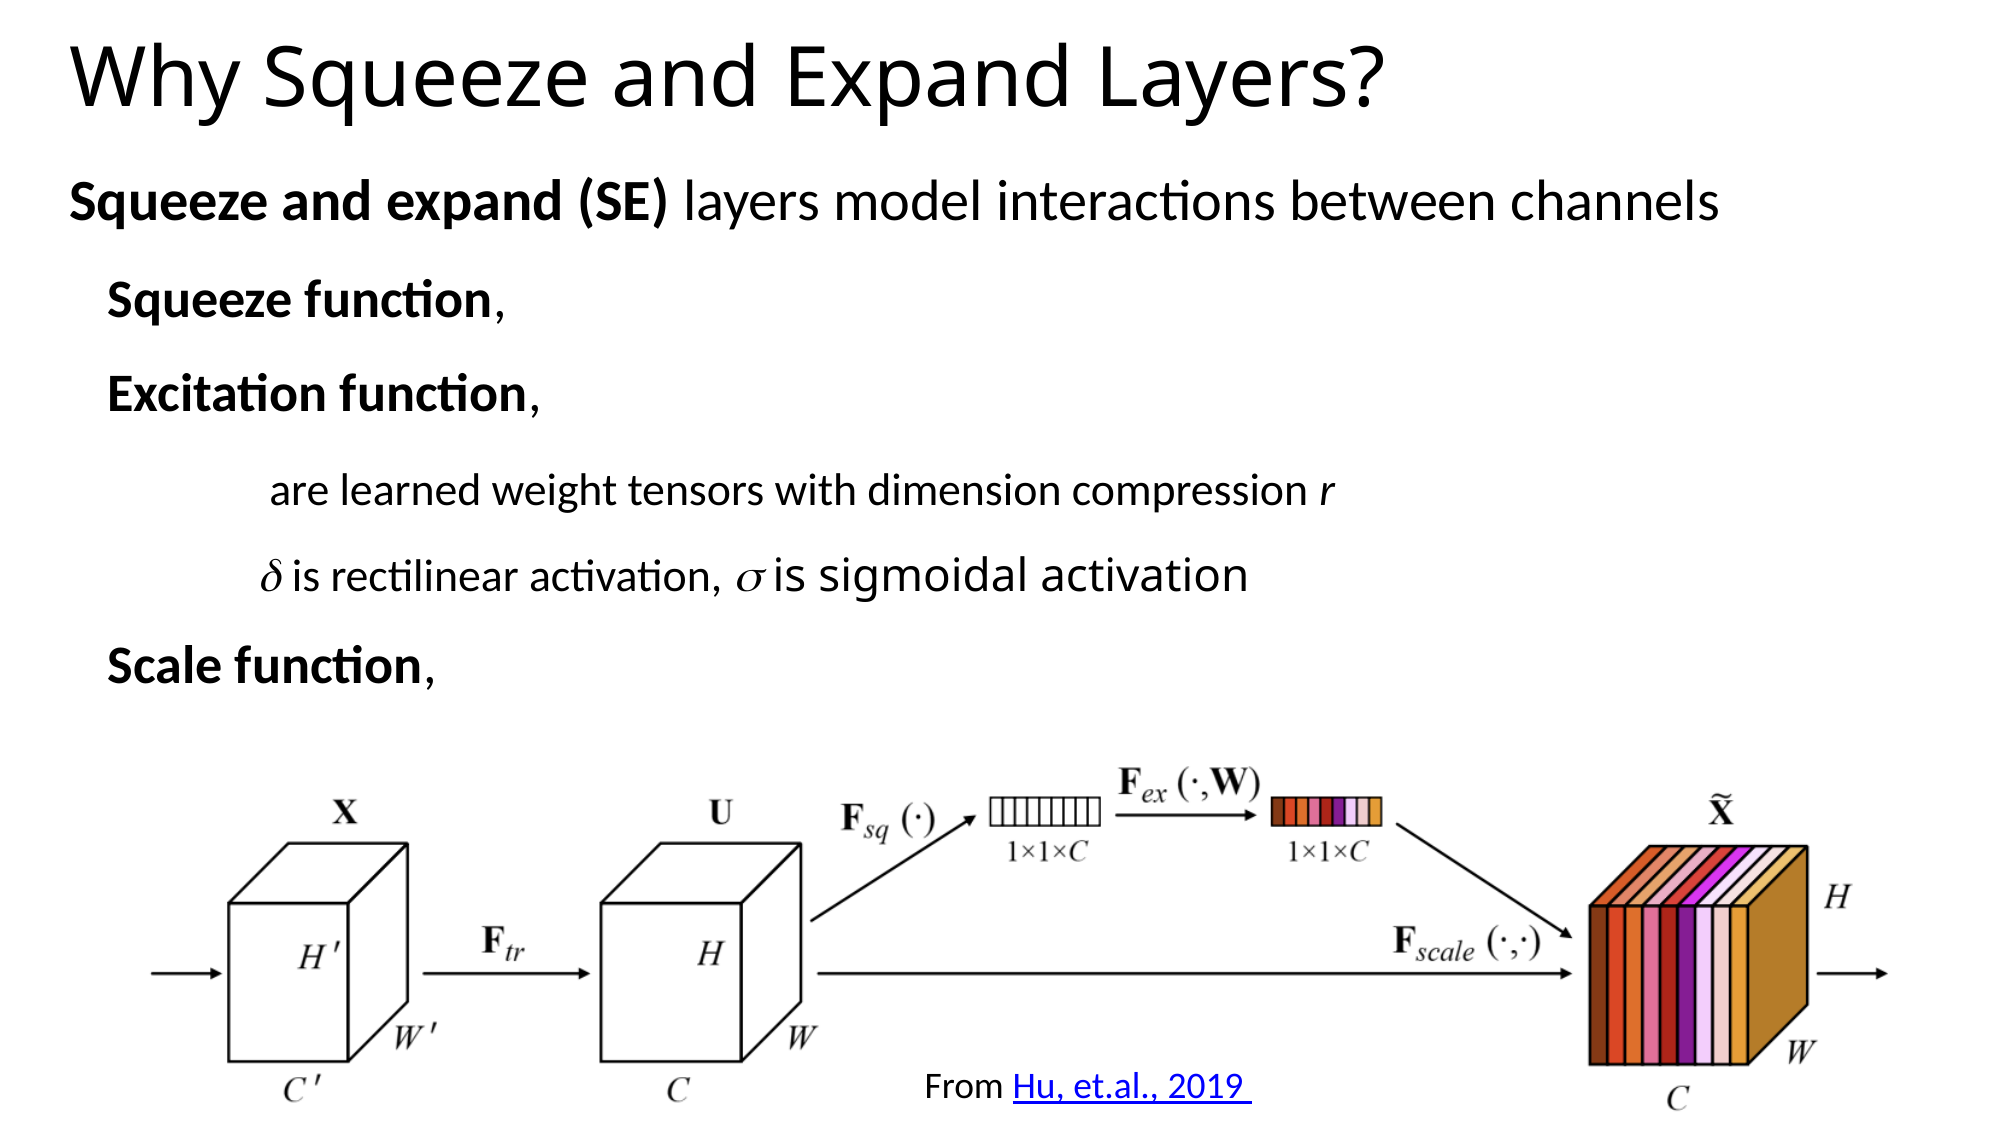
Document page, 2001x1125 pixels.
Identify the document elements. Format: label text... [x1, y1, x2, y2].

title Why Squeeze and Expand Layers? [54, 34, 1966, 146]
list Squeeze and expand (SE) layers model interactions between channels [54, 154, 1946, 266]
picture [138, 747, 1895, 1116]
